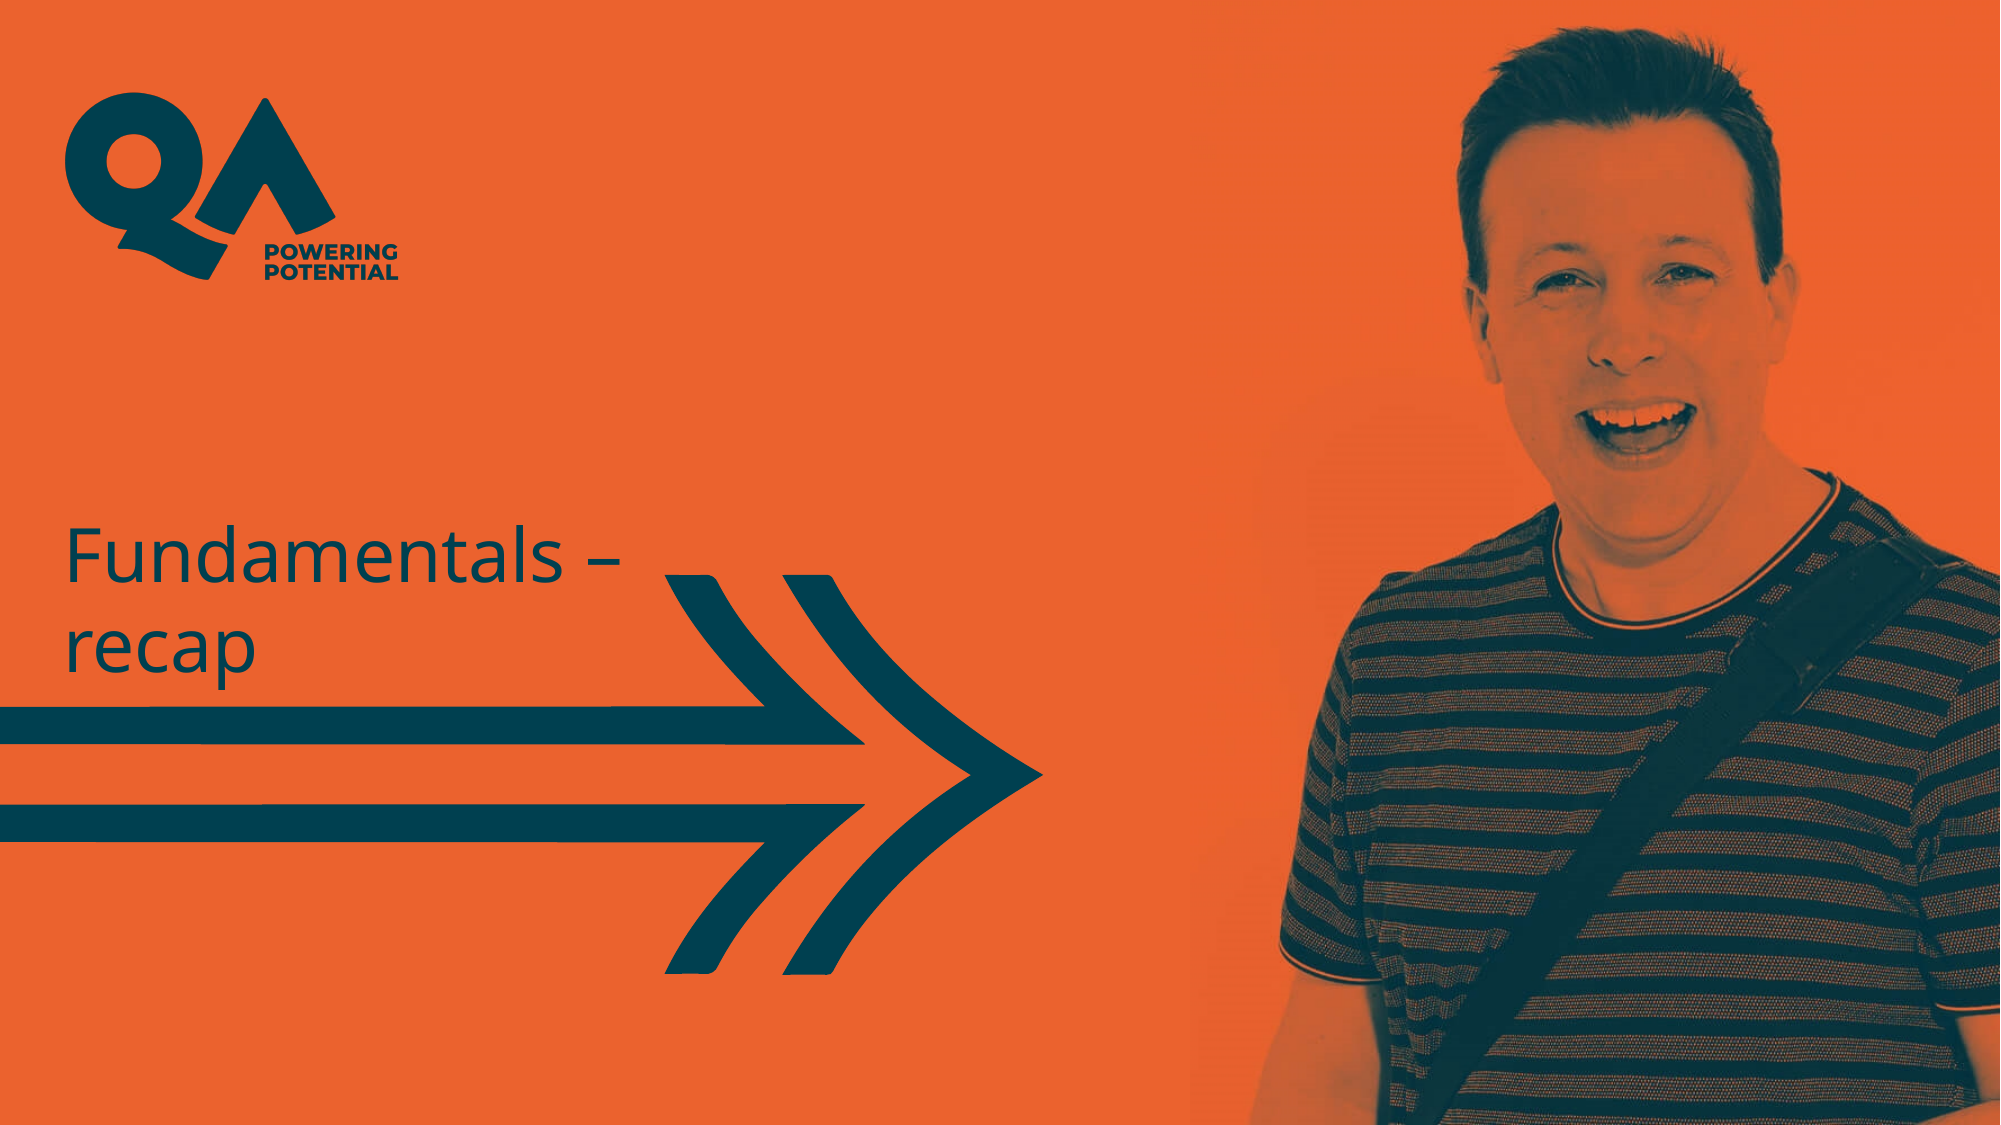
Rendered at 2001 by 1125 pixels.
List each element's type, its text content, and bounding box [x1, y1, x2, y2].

picture [1190, 0, 2000, 1125]
text_box [63, 946, 987, 1063]
picture [13, 49, 447, 314]
title Fundamentals – recap [63, 313, 653, 688]
